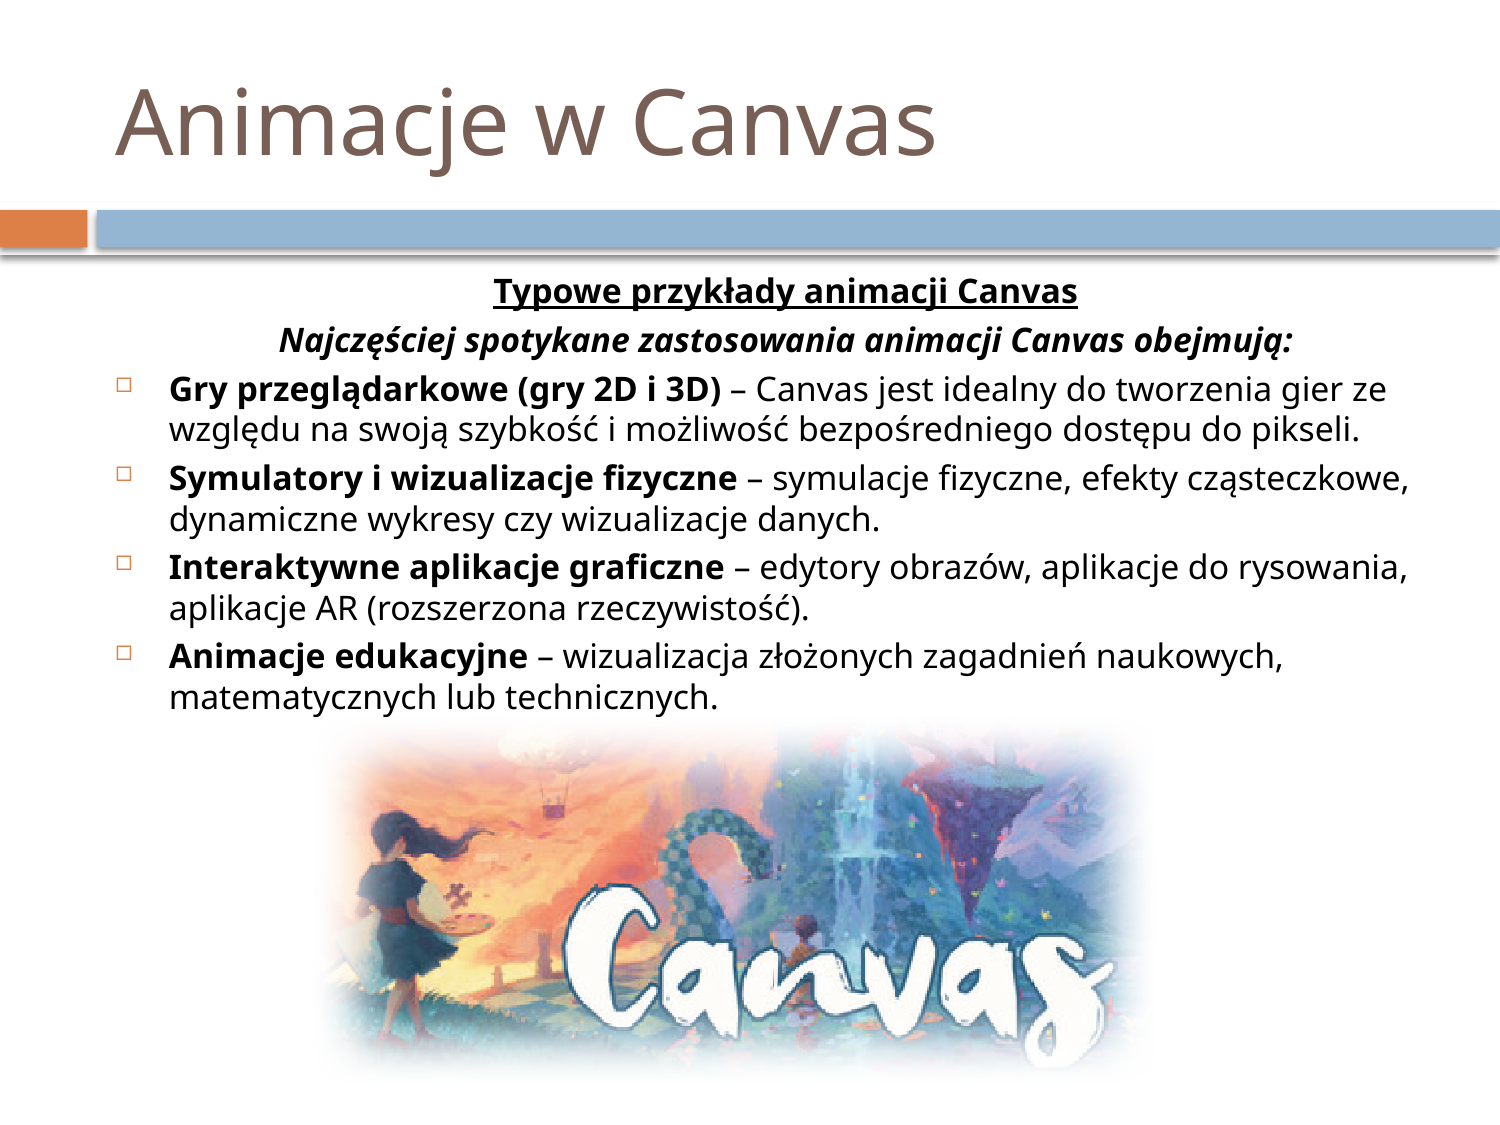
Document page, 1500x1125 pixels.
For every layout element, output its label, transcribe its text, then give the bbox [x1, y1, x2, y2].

picture [312, 715, 1157, 1083]
title Animacje w Canvas [100, 37, 1438, 200]
list Typowe przykłady animacji Canvas Najczęściej spotykane zastosowania animacji Canvas obejmują: Gry przeglądarkowe (gry 2D i 3D) – Canvas jest idealny do tworzenia gier ze względu na swoją szybkość i możliwość bezpośredniego dostępu do pikseli. Symulatory i wizualizacje fizyczne – symulacje fizyczne, efekty cząsteczkowe, dynamiczne wykresy czy wizualizacje danych. Interaktywne aplikacje graficzne – edytory obrazów, aplikacje do rysowania, aplikacje AR (rozszerzona rzeczywistość). Animacje edukacyjne – wizualizacja złożonych zagadnień naukowych, matematycznych lub technicznych. [100, 262, 1471, 728]
